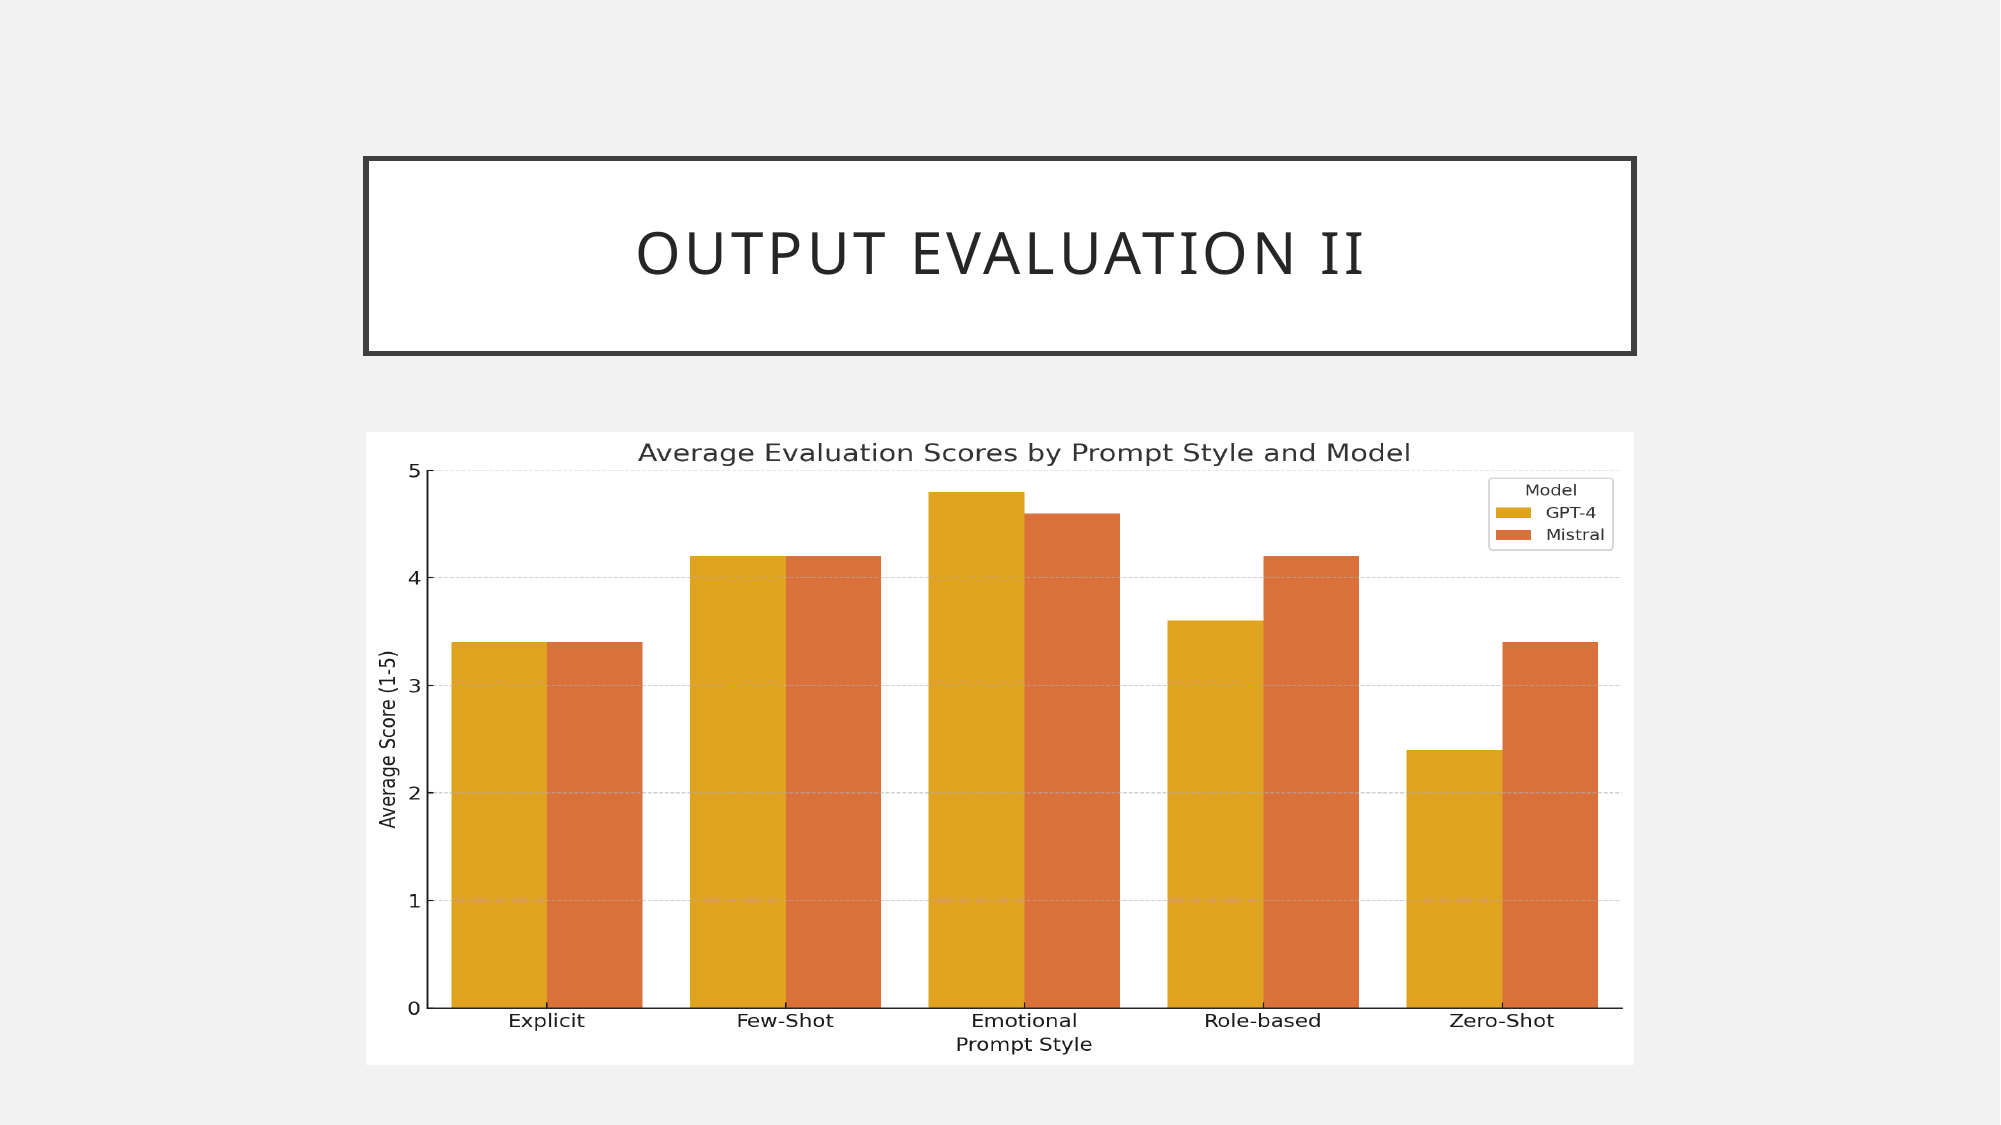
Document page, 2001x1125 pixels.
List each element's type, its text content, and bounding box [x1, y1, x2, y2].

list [365, 432, 1634, 1065]
title OUTPUT EVALUATION II [363, 156, 1637, 356]
